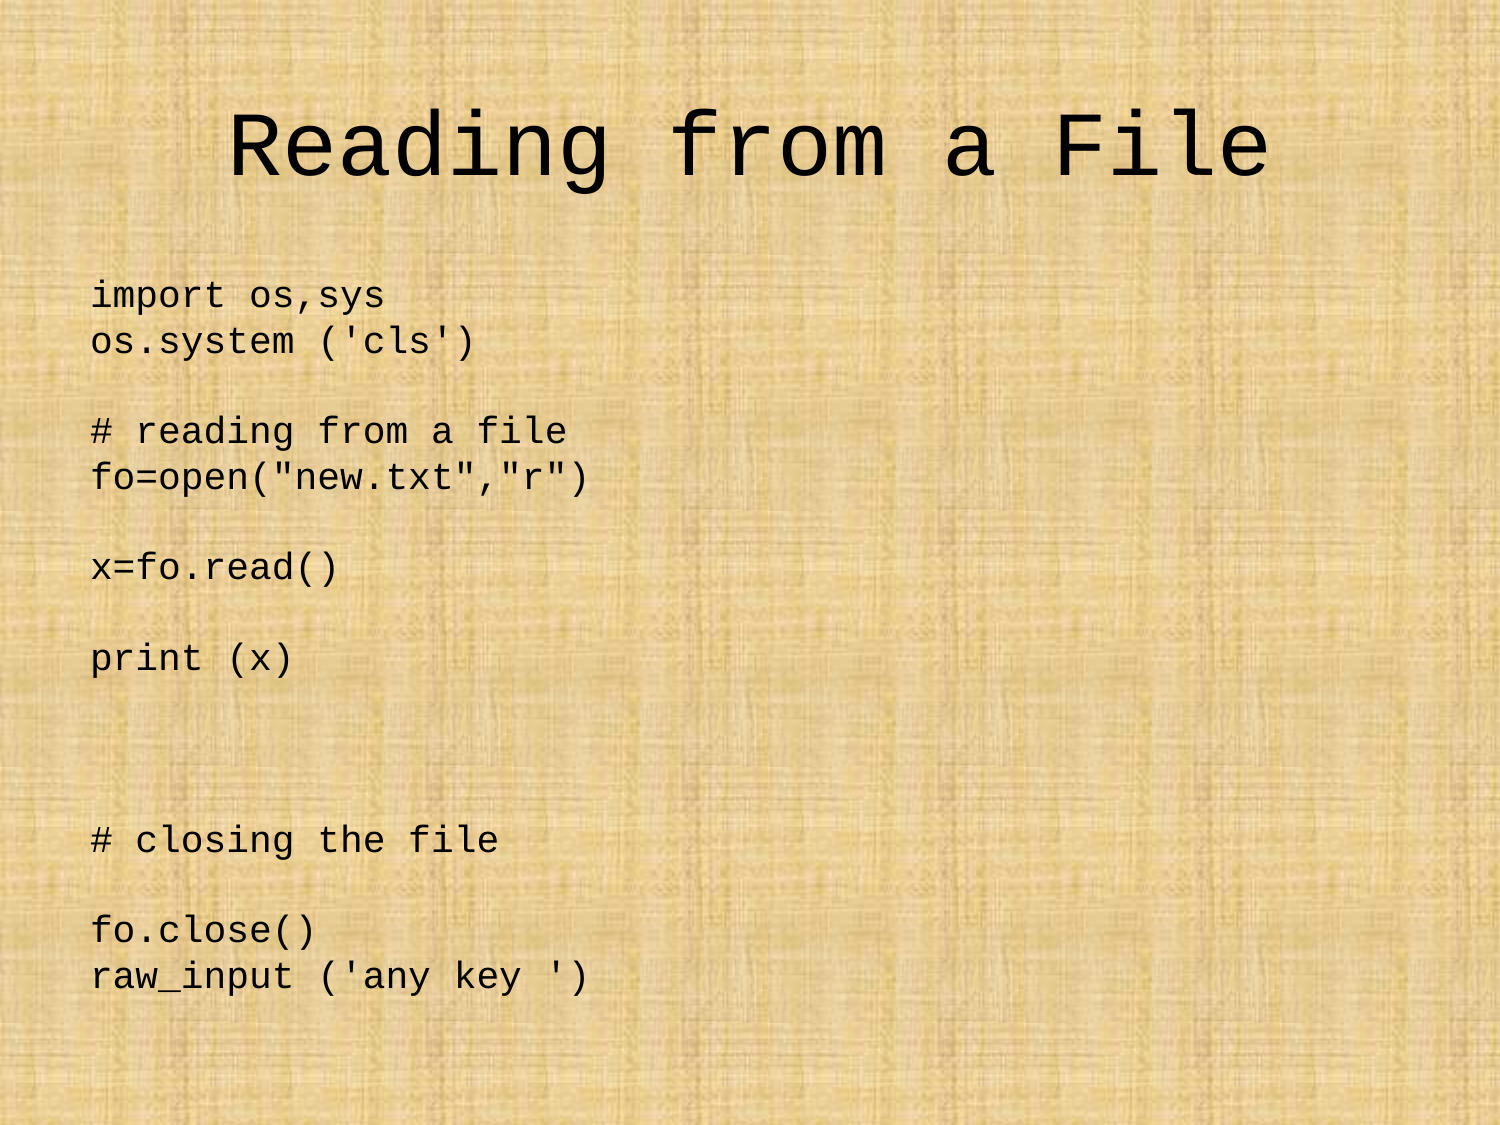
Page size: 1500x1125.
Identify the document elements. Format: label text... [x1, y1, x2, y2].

picture [0, 0, 1500, 1125]
title Reading from a File [75, 45, 1425, 233]
list import os,sys os.system ('cls') # reading from a file fo=open("new.txt","r") x=fo.read() print (x) # closing the file fo.close() raw_input ('any key ') [75, 262, 1425, 1005]
